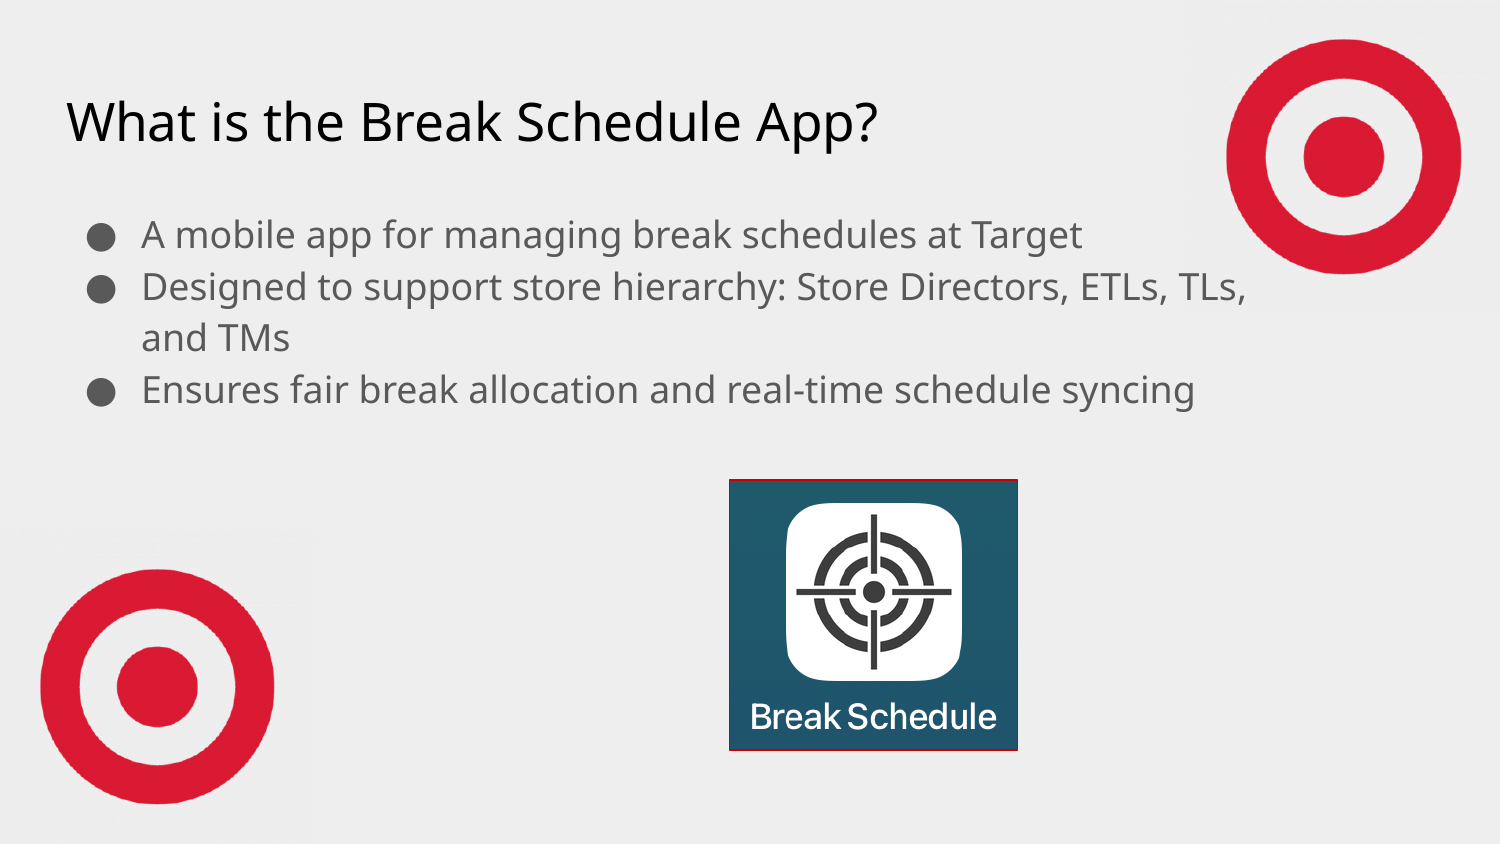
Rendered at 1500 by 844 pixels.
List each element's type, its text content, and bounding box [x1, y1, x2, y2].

list A mobile app for managing break schedules at Target Designed to support store hierarchy: Store Directors, ETLs, TLs, and TMs Ensures fair break allocation and real-time schedule syncing [51, 189, 1339, 750]
picture [1185, 0, 1500, 315]
picture [730, 480, 1018, 750]
title What is the Break Schedule App? [51, 72, 1180, 167]
picture [0, 529, 315, 844]
